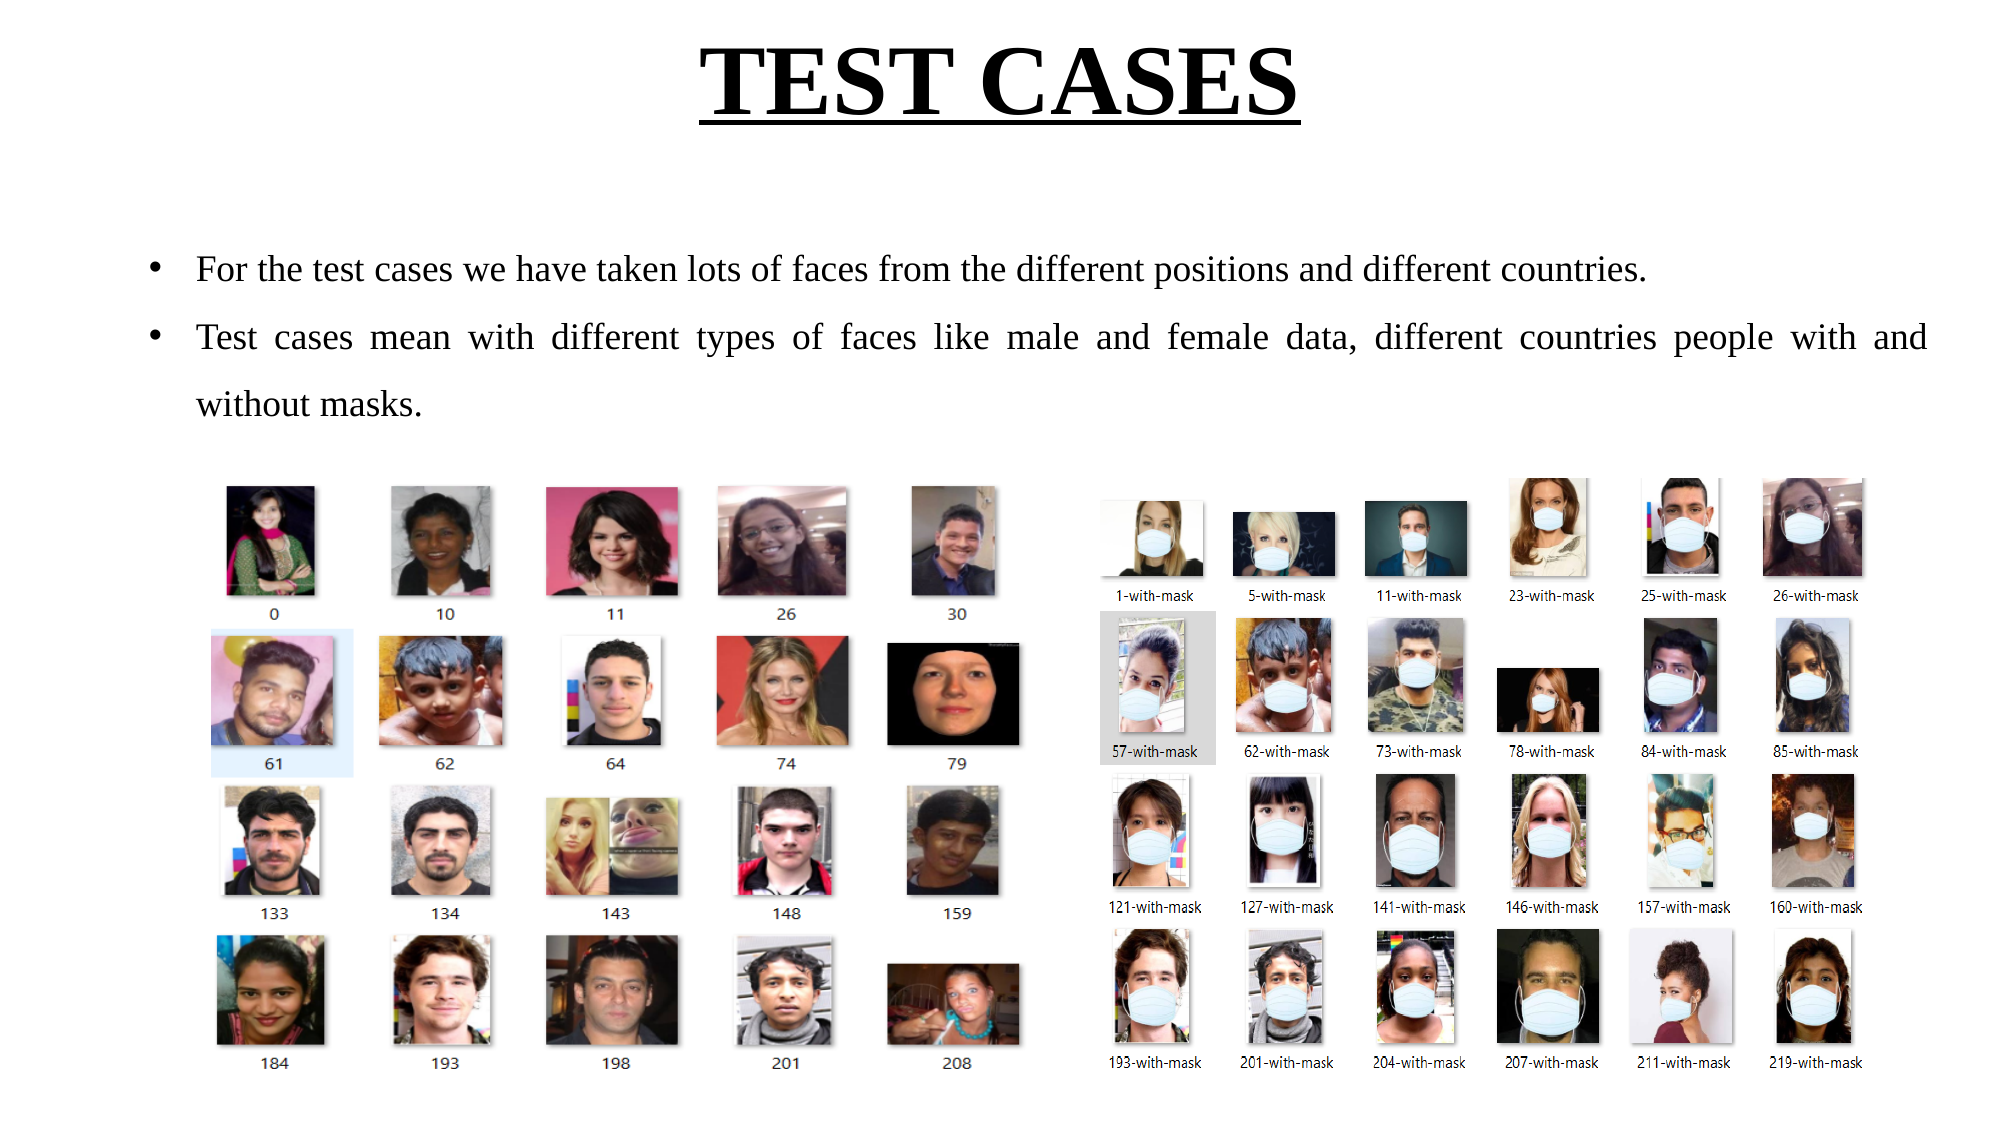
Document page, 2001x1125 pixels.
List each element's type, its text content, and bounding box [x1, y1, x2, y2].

text_box For the test cases we have taken lots of faces from the different positions and different countries. Test cases mean with different types of faces like male and female data, different countries people with and without masks. [134, 214, 1946, 432]
picture [211, 475, 1057, 1078]
picture [1100, 478, 1890, 1078]
title TEST CASES [0, 0, 2000, 165]
